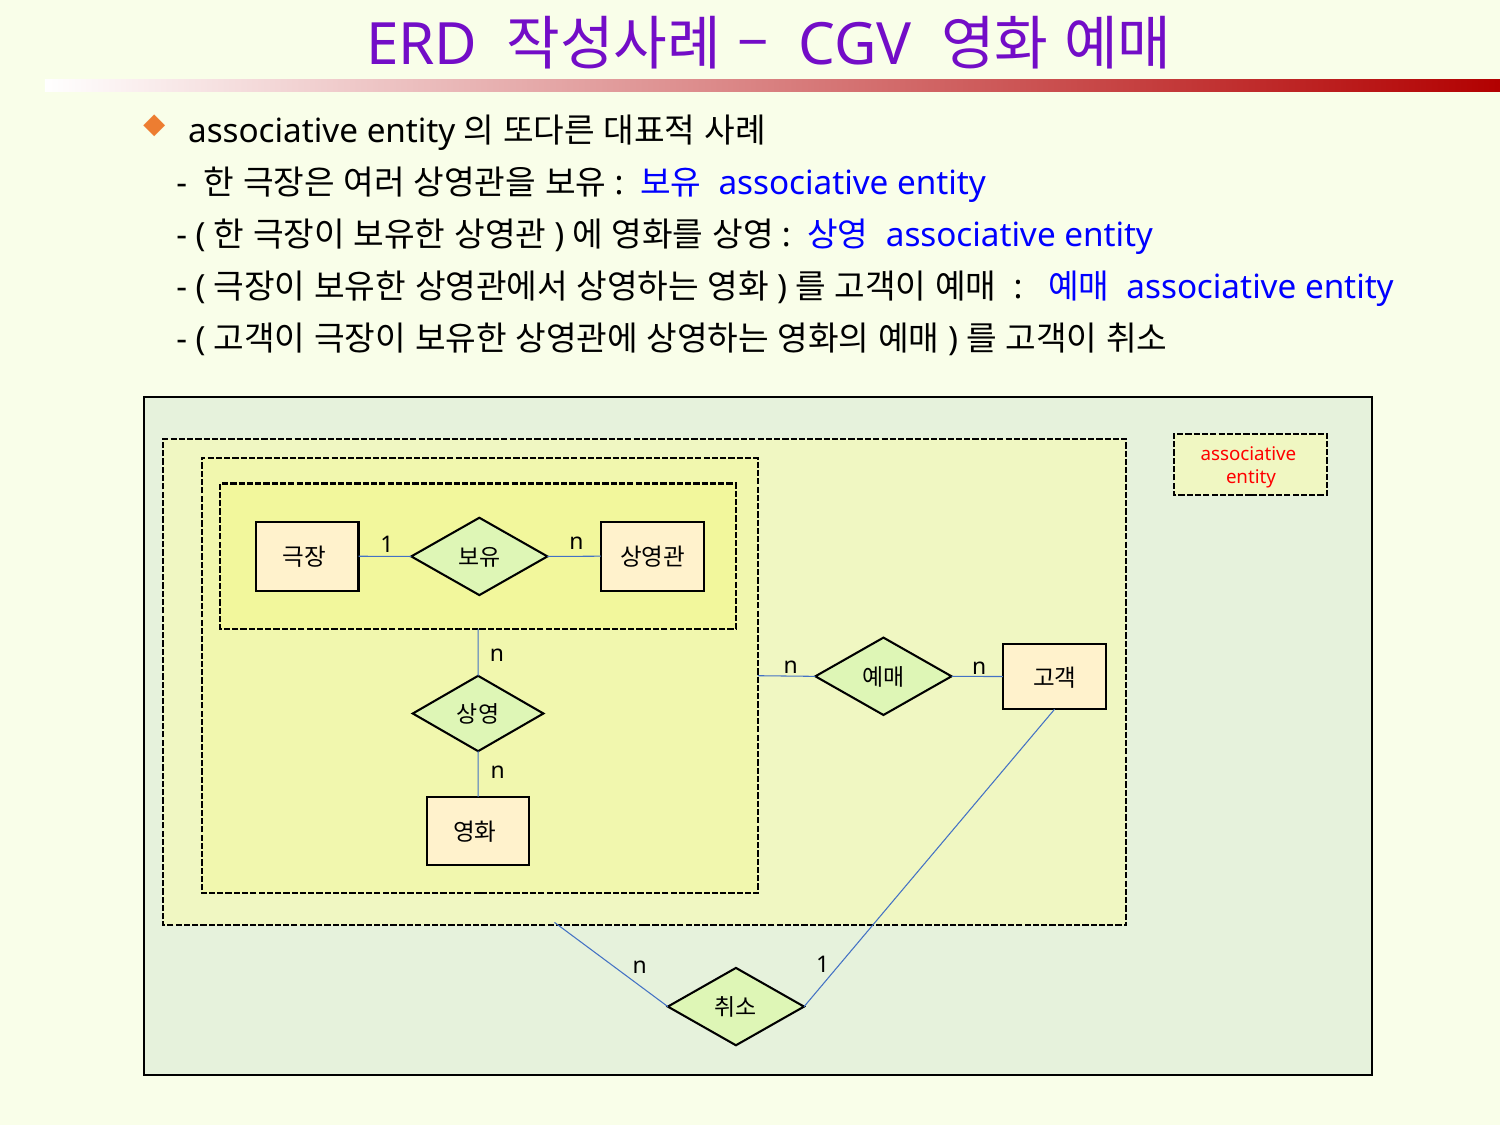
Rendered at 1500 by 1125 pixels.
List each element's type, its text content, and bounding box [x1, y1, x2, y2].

text_box 1 [365, 521, 419, 564]
text_box [219, 482, 737, 630]
text_box [44, 79, 1500, 92]
text_box 극장 [255, 521, 360, 592]
text_box n [479, 631, 529, 674]
text_box n [475, 748, 530, 791]
text_box 상영 [410, 675, 546, 751]
text_box 예매 [823, 636, 953, 709]
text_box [554, 922, 668, 1007]
text_box 고객 [1002, 643, 1107, 710]
text_box n [668, 943, 672, 986]
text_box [804, 709, 1055, 1007]
text_box associative entity [1173, 433, 1328, 496]
text_box associative entity의 또다른 대표적 사례 - 한 극장은 여러 상영관을 보유: 보유 associative entity - (한 극장이 보유한 상영관)에 영화를 상영: 상영 associative entity - (극장이 보유한 상영관에서 상영하는 영화)를 고객이 예매 : 예매 associative entity - (고객이 극장이 보유한 상영관에 상영하는 영화의 예매)를 고객이 취소 [51, 97, 1500, 398]
text_box 상영관 [600, 521, 705, 592]
text_box n [554, 518, 608, 562]
text_box 취소 [668, 966, 806, 1047]
text_box 영화 [426, 796, 530, 866]
text_box 보유 [419, 516, 548, 597]
text_box n [957, 643, 1011, 686]
text_box [201, 457, 759, 894]
text_box ERD 작성사례 – CGV 영화 예매 [147, 4, 1423, 78]
text_box [162, 438, 1127, 926]
text_box [143, 398, 1373, 1076]
text_box n [768, 642, 823, 686]
